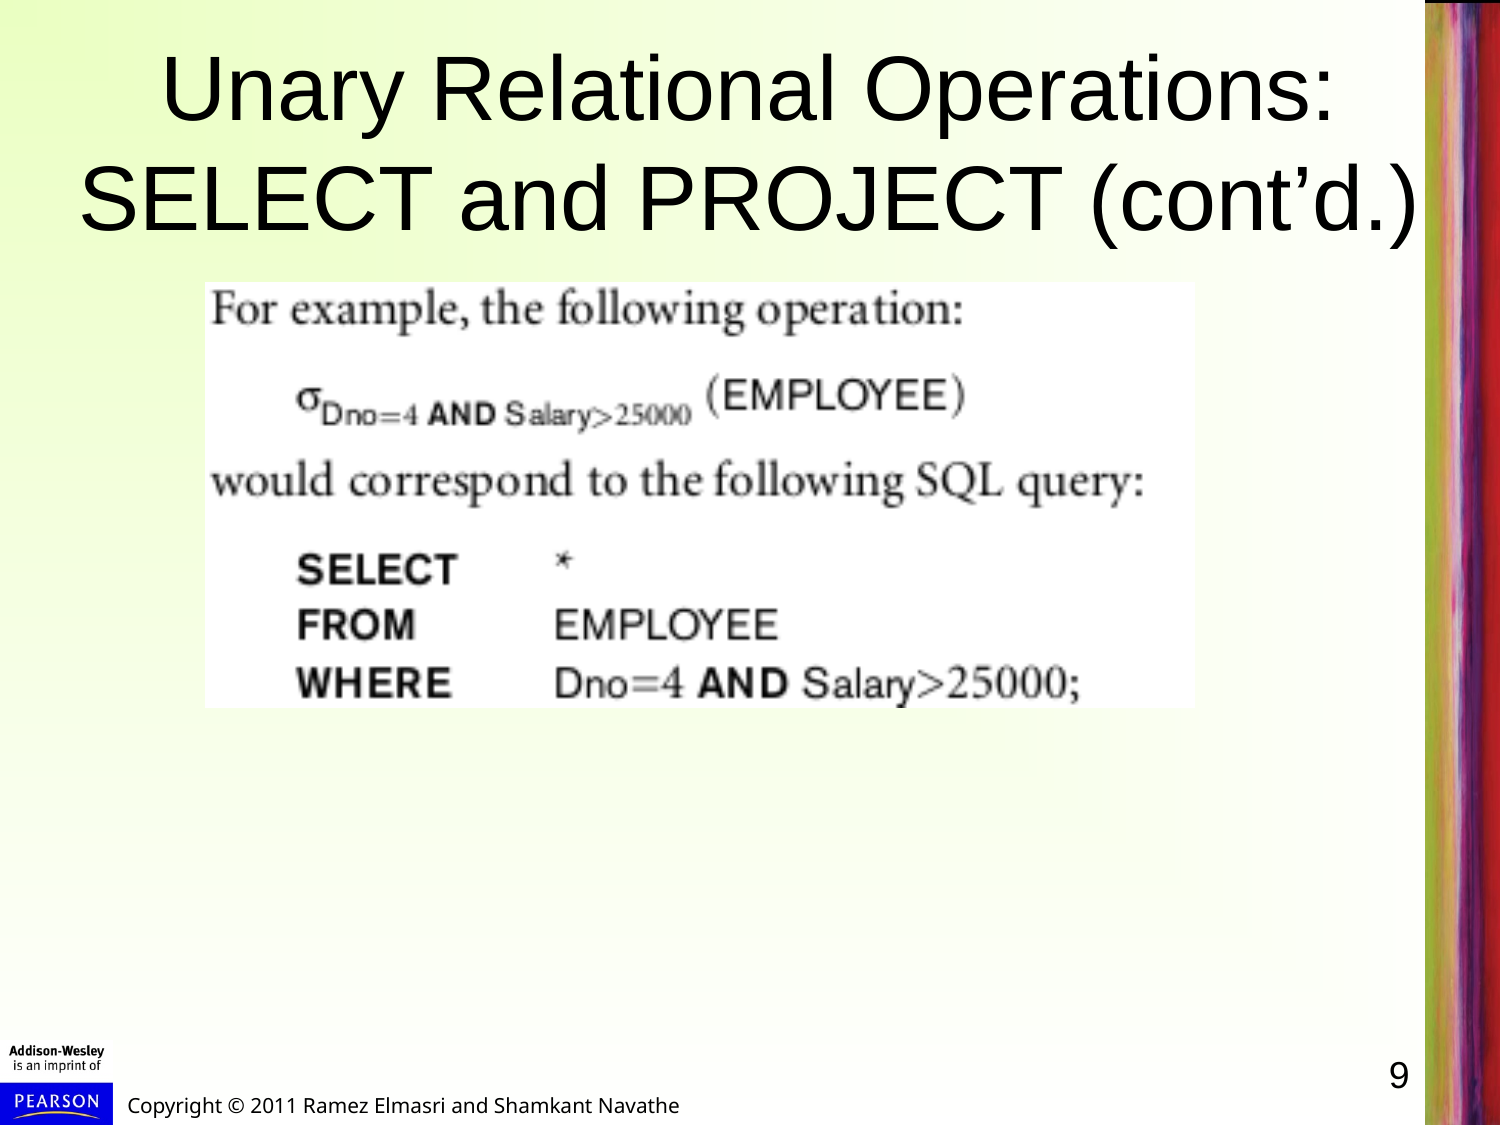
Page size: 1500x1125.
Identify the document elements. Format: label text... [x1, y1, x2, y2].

title Unary Relational Operations: SELECT and PROJECT (cont’d.) [75, 44, 1425, 233]
picture [0, 0, 1500, 1125]
slide_number 9 [1334, 1036, 1425, 1123]
